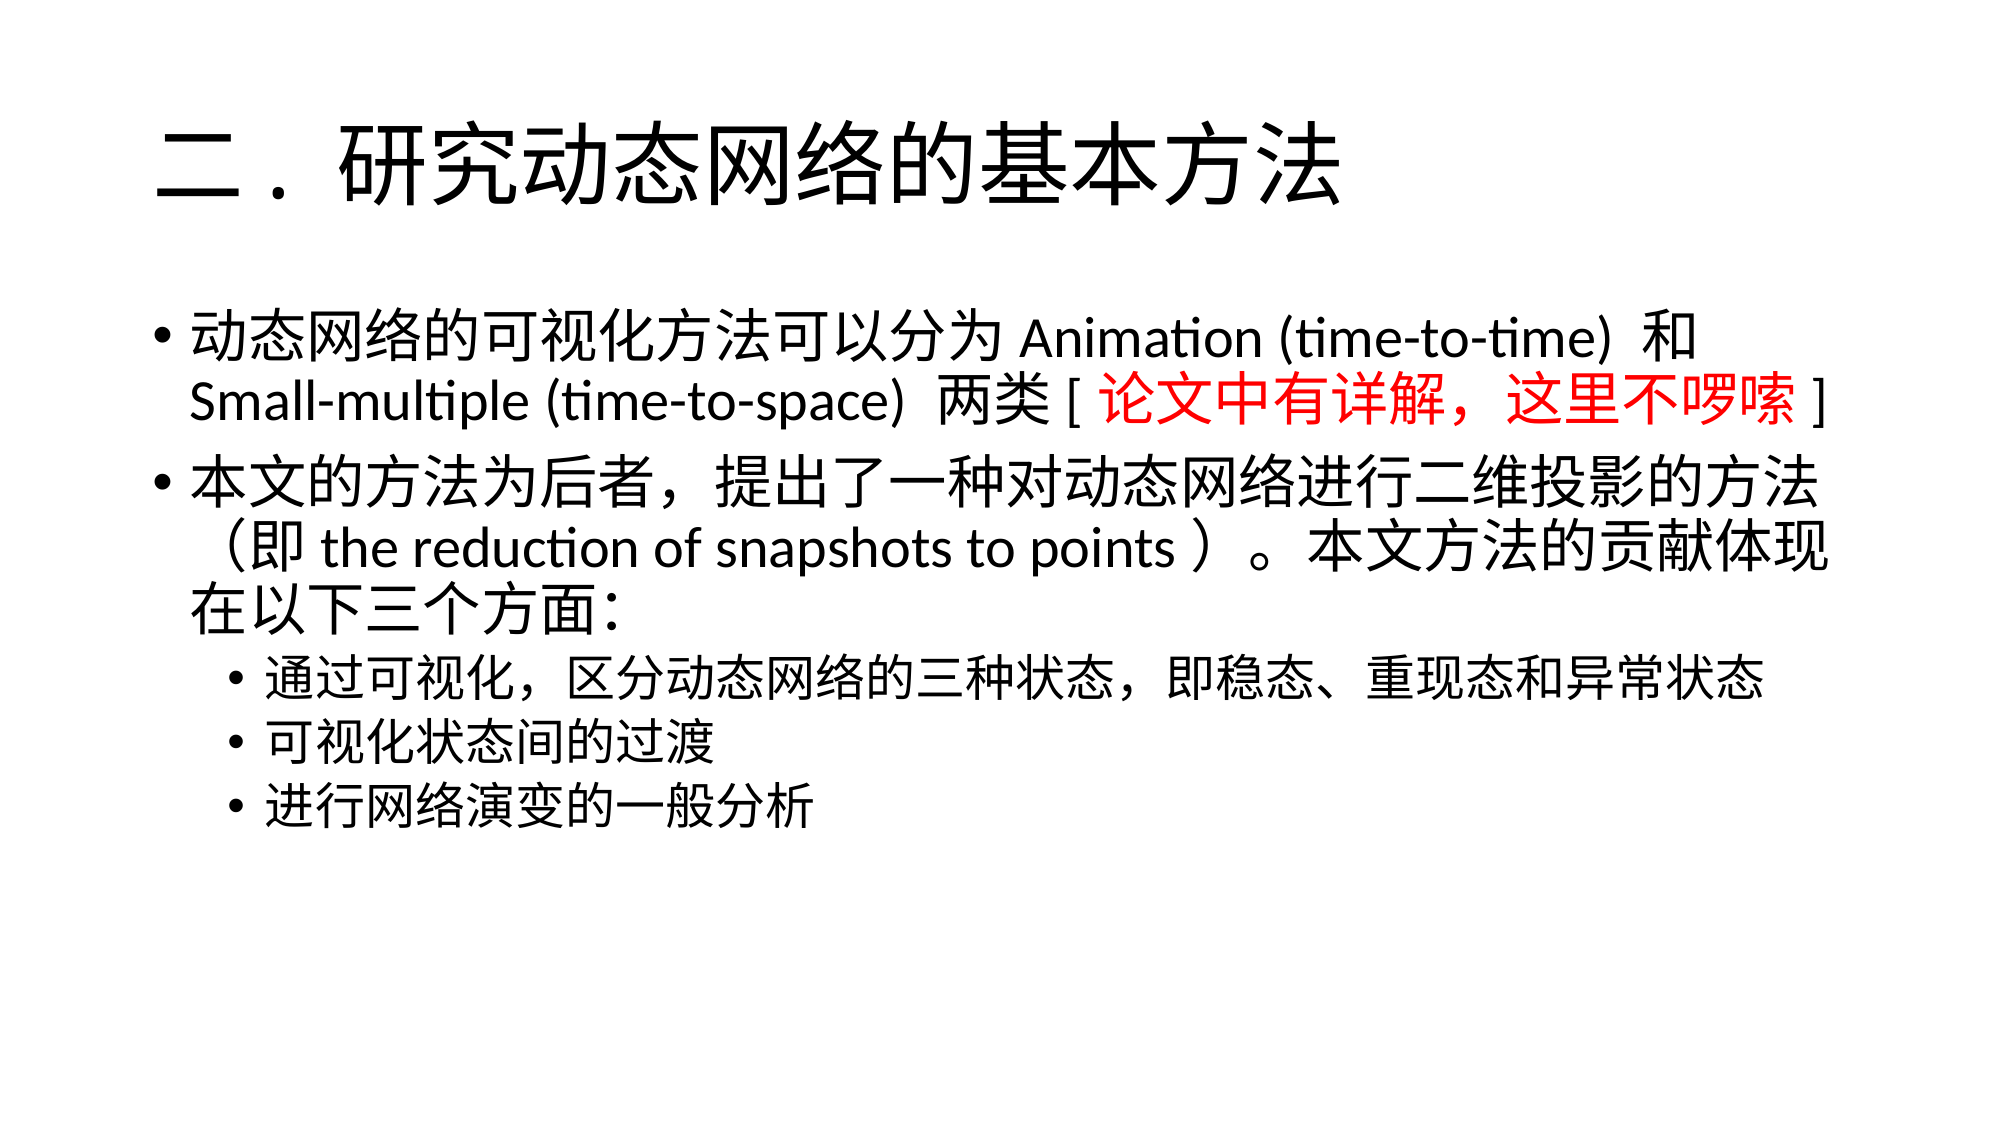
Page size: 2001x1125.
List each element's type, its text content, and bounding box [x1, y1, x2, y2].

list 动态网络的可视化方法可以分为Animation (time-to-time) 和 Small-multiple (time-to-space) 两类[论文中有详解，这里不啰嗦] 本文的方法为后者，提出了一种对动态网络进行二维投影的方法（即the reduction of snapshots to points）。本文方法的贡献体现在以下三个方面： 通过可视化，区分动态网络的三种状态，即稳态、重现态和异常状态 可视化状态间的过渡 进行网络演变的一般分析 [137, 299, 1863, 1014]
title 二. 研究动态网络的基本方法 [137, 59, 1863, 278]
